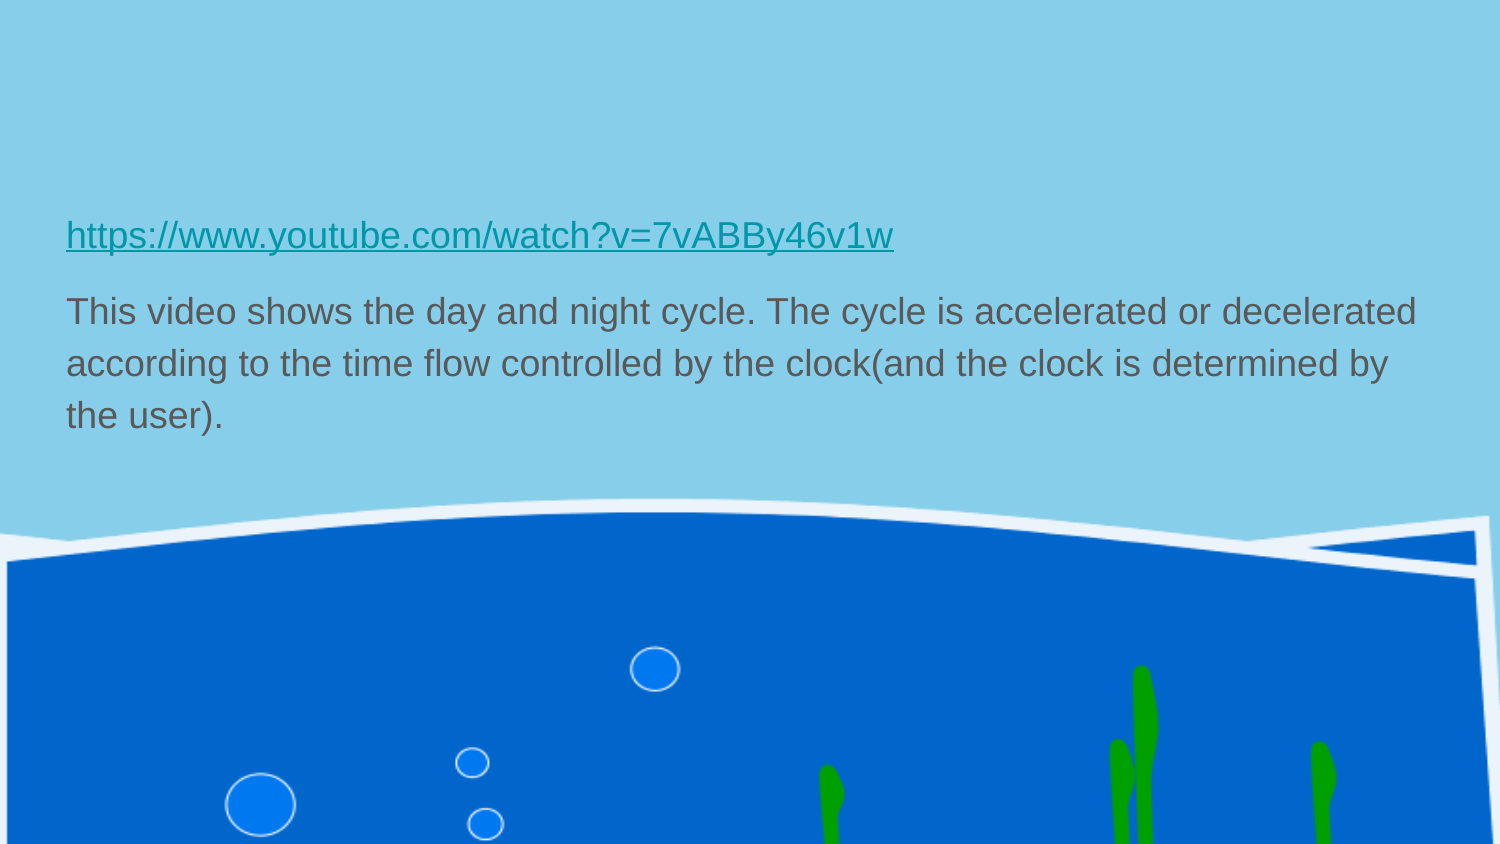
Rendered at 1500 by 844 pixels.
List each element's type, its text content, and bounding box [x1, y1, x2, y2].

picture [0, 0, 1500, 844]
list https://www.youtube.com/watch?v=7vABBy46v1w This video shows the day and night cycle. The cycle is accelerated or decelerated according to the time flow controlled by the clock(and the clock is determined by the user). [51, 189, 1449, 750]
